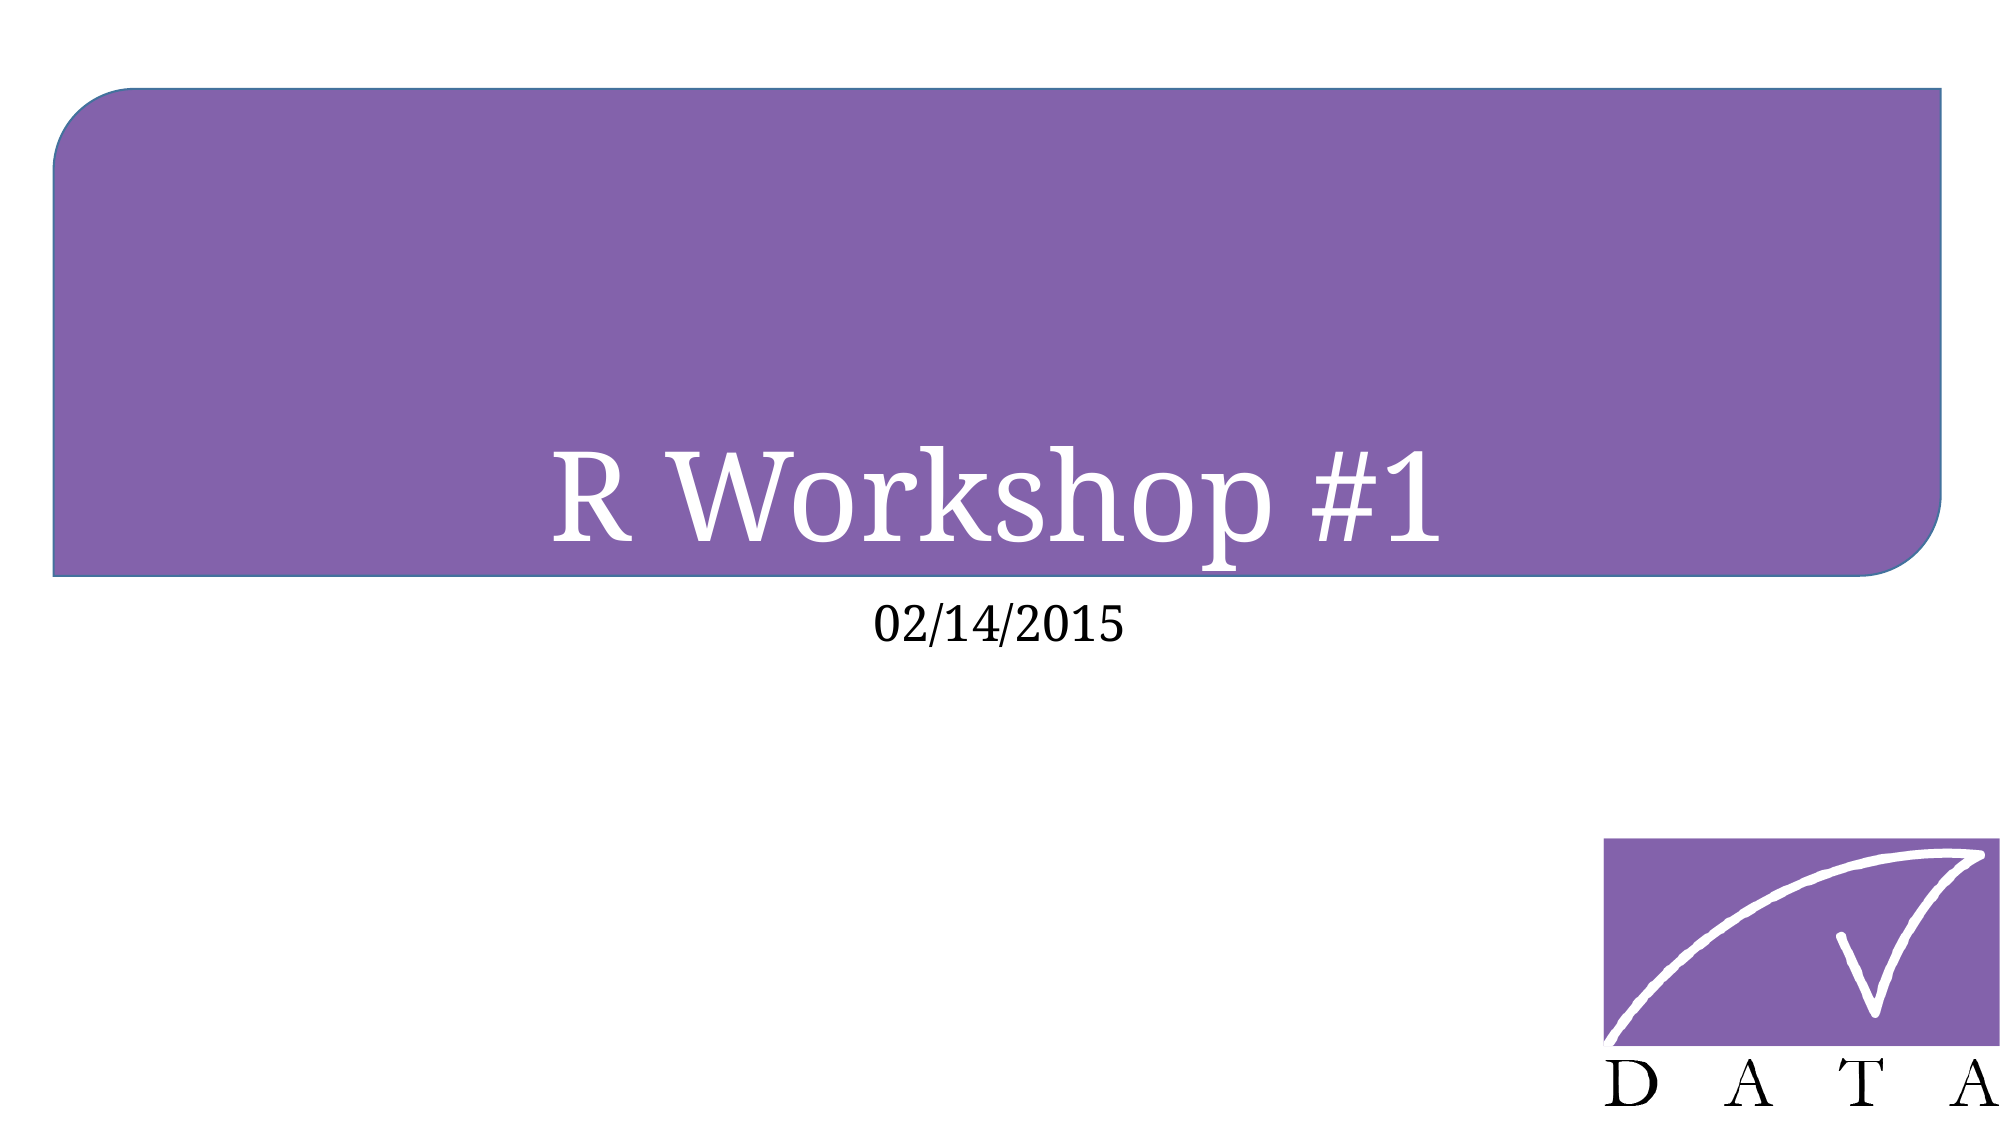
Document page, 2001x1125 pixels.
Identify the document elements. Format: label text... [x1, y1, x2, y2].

subtitle 02/14/2015 [249, 590, 1750, 863]
title R Workshop #1 [249, 184, 1750, 576]
picture [1602, 838, 2000, 1125]
